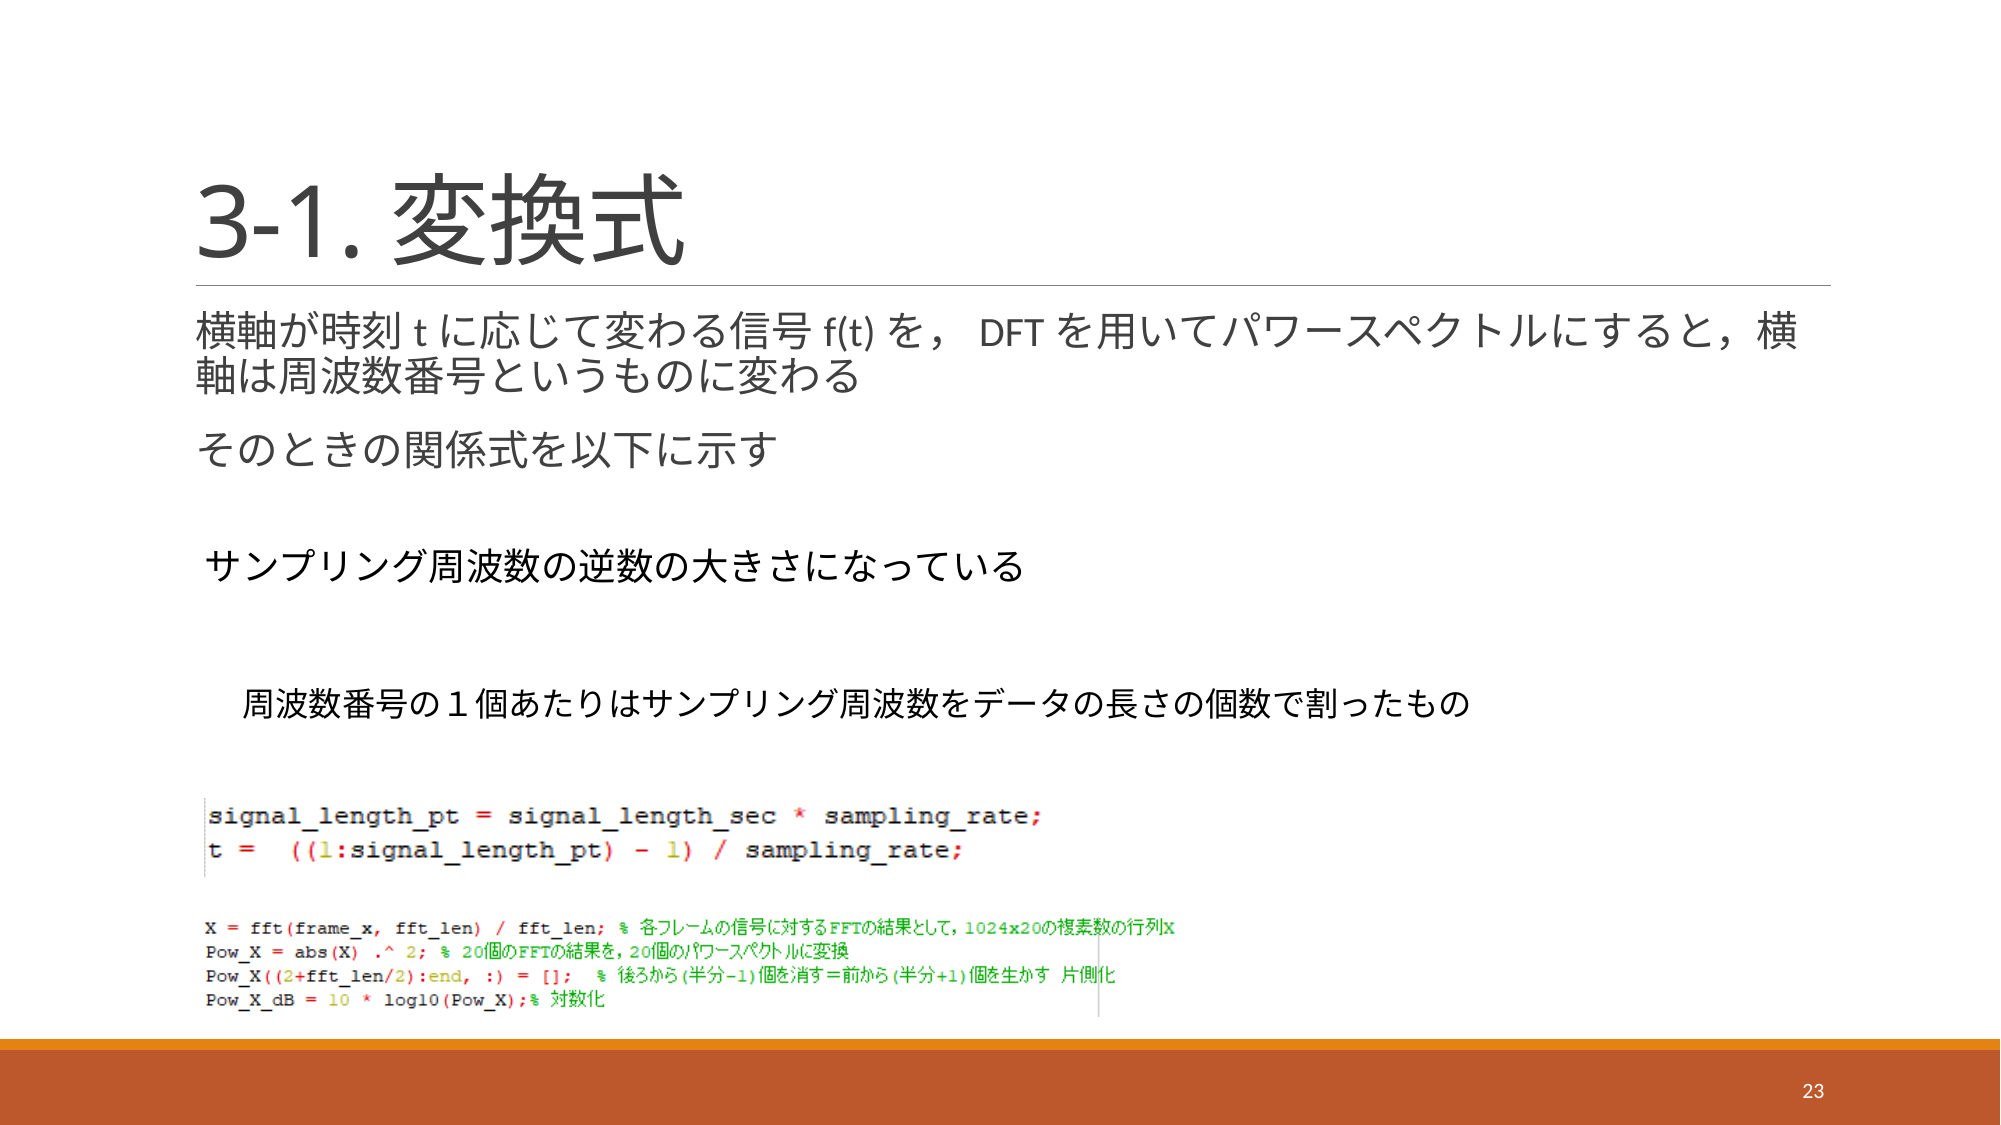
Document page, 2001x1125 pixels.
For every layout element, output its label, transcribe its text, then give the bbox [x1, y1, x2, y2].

slide_number 23 [1624, 1059, 1840, 1120]
title 3-1.変換式 [180, 47, 1830, 285]
list 横軸が時刻tに応じて変わる信号f(t)を，DFTを用いてパワースペクトルにすると，横軸は周波数番号というものに変わる そのときの関係式を以下に示す [180, 302, 1830, 485]
picture [204, 798, 1072, 878]
picture [204, 917, 1186, 1017]
